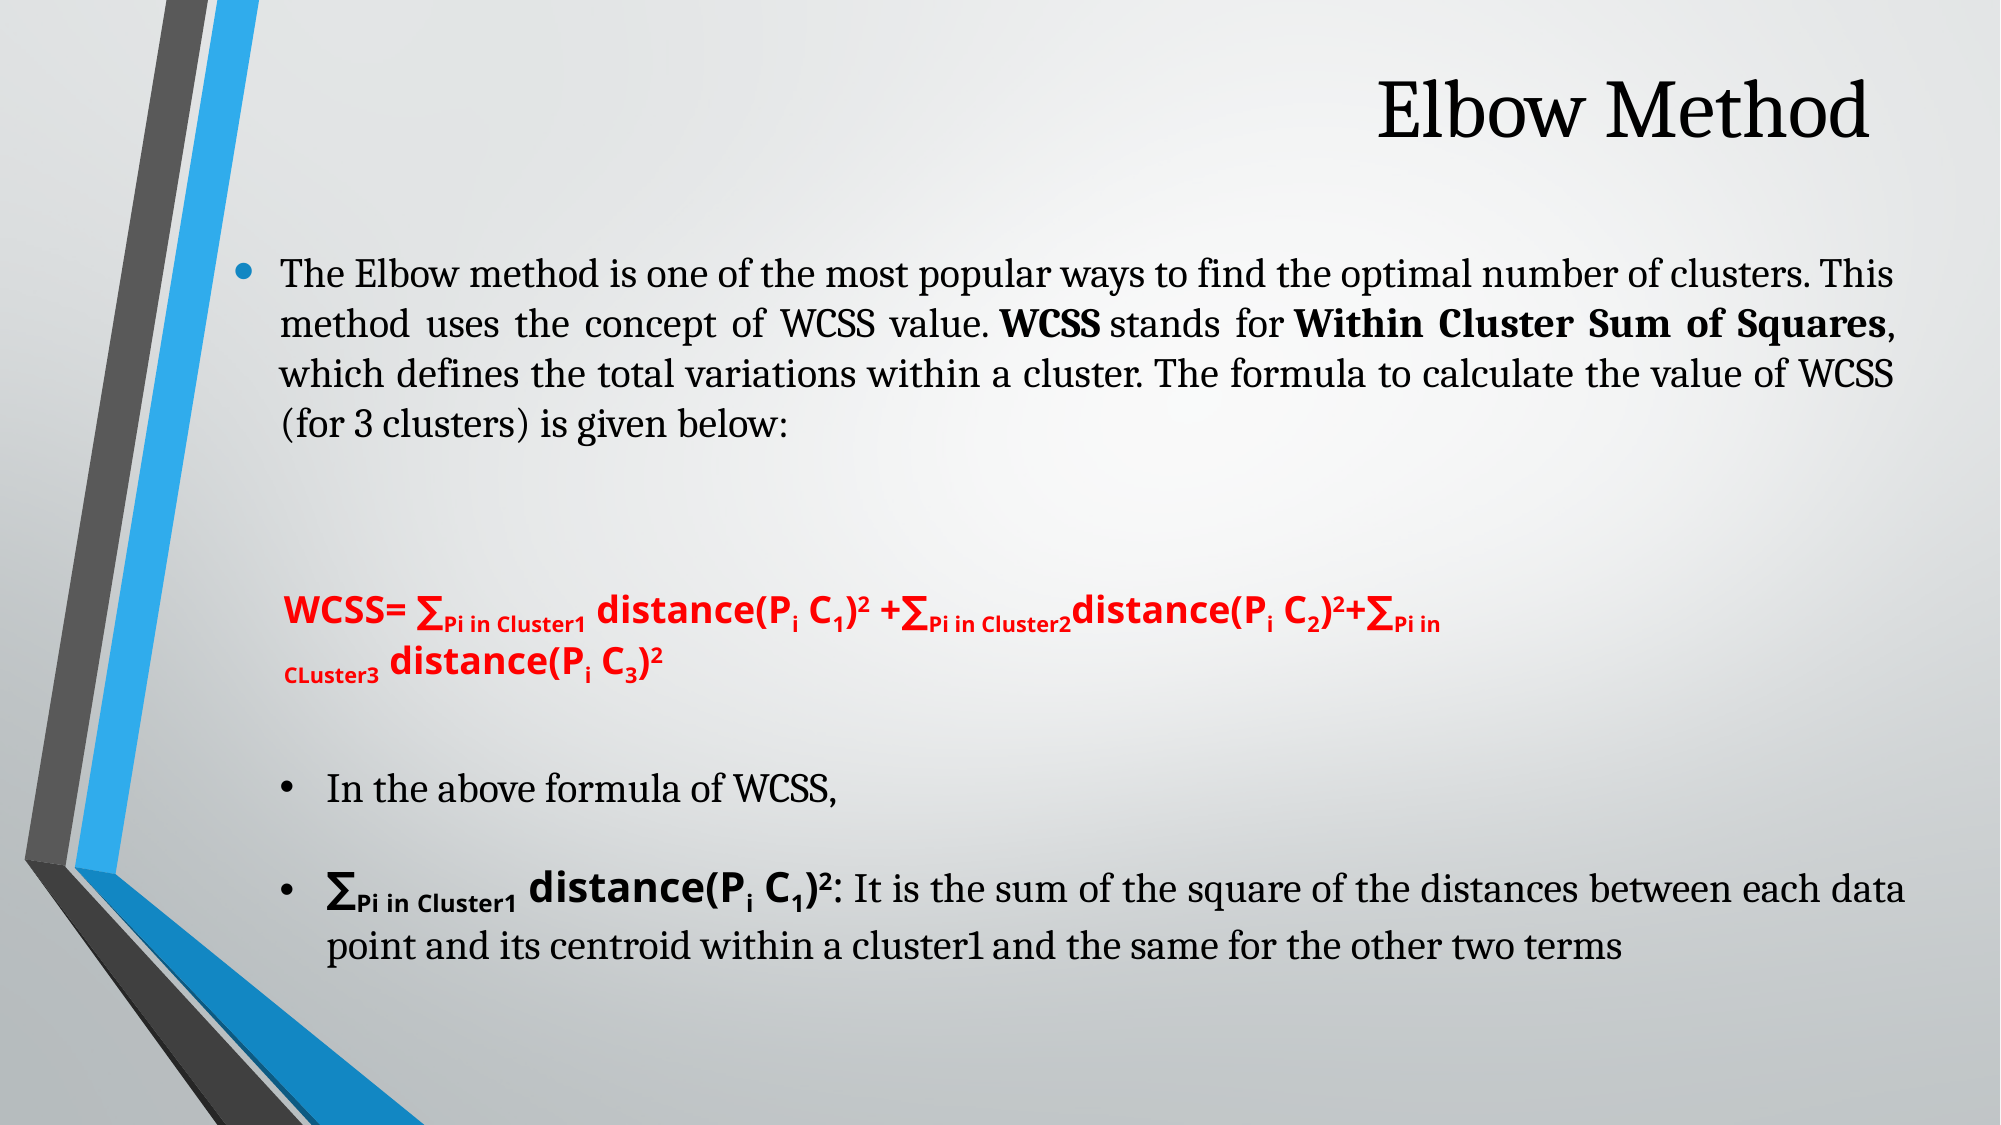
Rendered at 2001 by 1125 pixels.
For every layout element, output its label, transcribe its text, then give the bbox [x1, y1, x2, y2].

title Elbow Method [243, 72, 1887, 236]
text_box WCSS= ∑Pi in Cluster1 distance(Pi C1)2 +∑Pi in Cluster2distance(Pi C2)2+∑Pi in CLuster3 distance(Pi C3)2 [268, 578, 1837, 696]
list The Elbow method is one of the most popular ways to find the optimal number of clusters. This method uses the concept of WCSS value. WCSS stands for Within Cluster Sum of Squares, which defines the total variations within a cluster. The formula to calculate the value of WCSS (for 3 clusters) is given below: [218, 236, 1910, 455]
text_box In the above formula of WCSS, ∑Pi in Cluster1 distance(Pi C1)2: It is the sum of the square of the distances between each data point and its centroid within a cluster1 and the same for the other two terms [264, 753, 1922, 1021]
